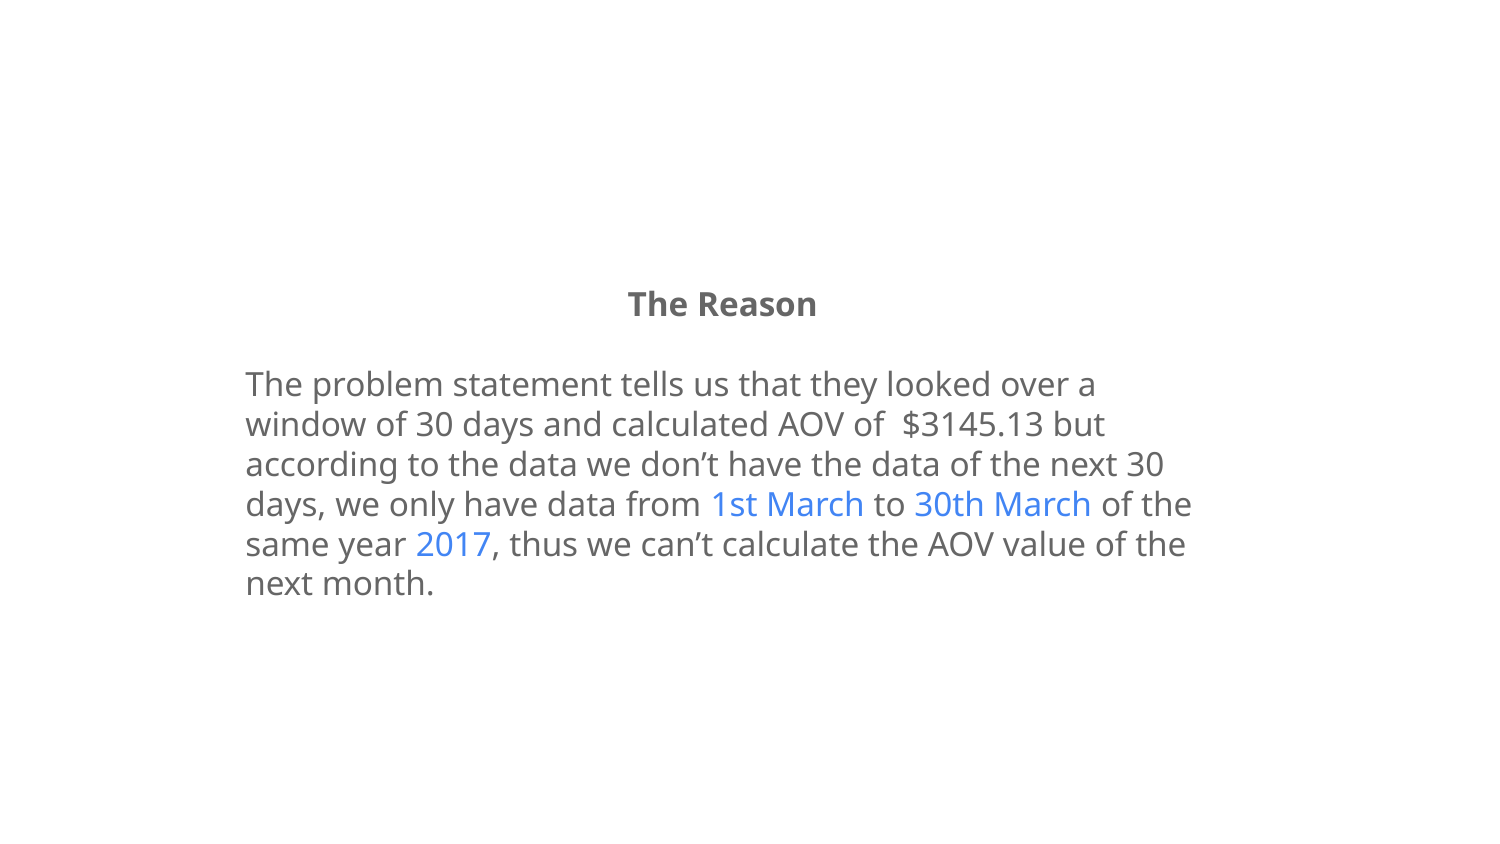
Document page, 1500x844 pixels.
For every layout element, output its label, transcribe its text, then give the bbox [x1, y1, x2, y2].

text_box The Reason The problem statement tells us that they looked over a window of 30 days and calculated AOV of $3145.13 but according to the data we don’t have the data of the next 30 days, we only have data from 1st March to 30th March of the same year 2017, thus we can’t calculate the AOV value of the next month. [230, 268, 1215, 618]
